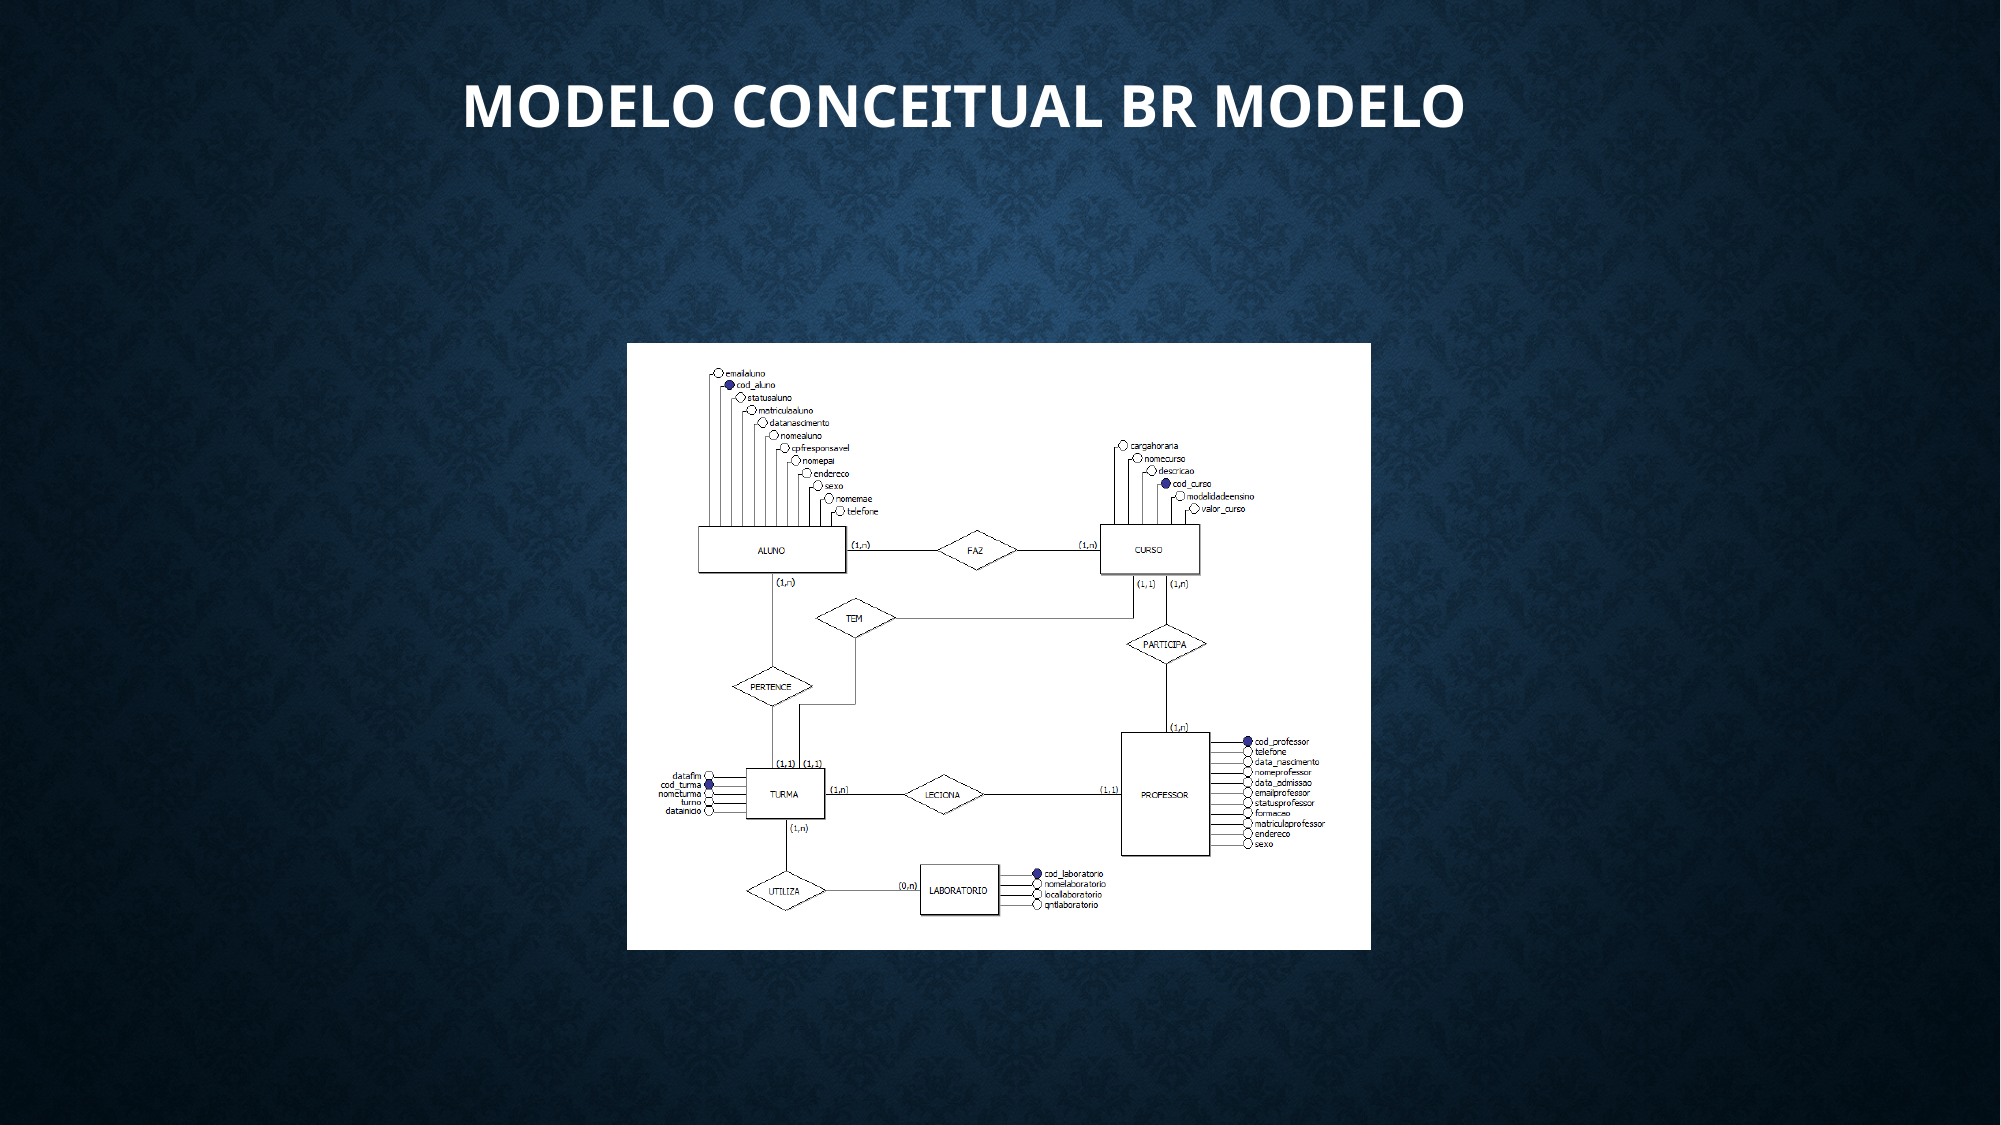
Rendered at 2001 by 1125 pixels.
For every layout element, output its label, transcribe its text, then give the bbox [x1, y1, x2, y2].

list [627, 343, 1371, 951]
title Modelo Conceitual Br Modelo [101, 0, 1827, 218]
